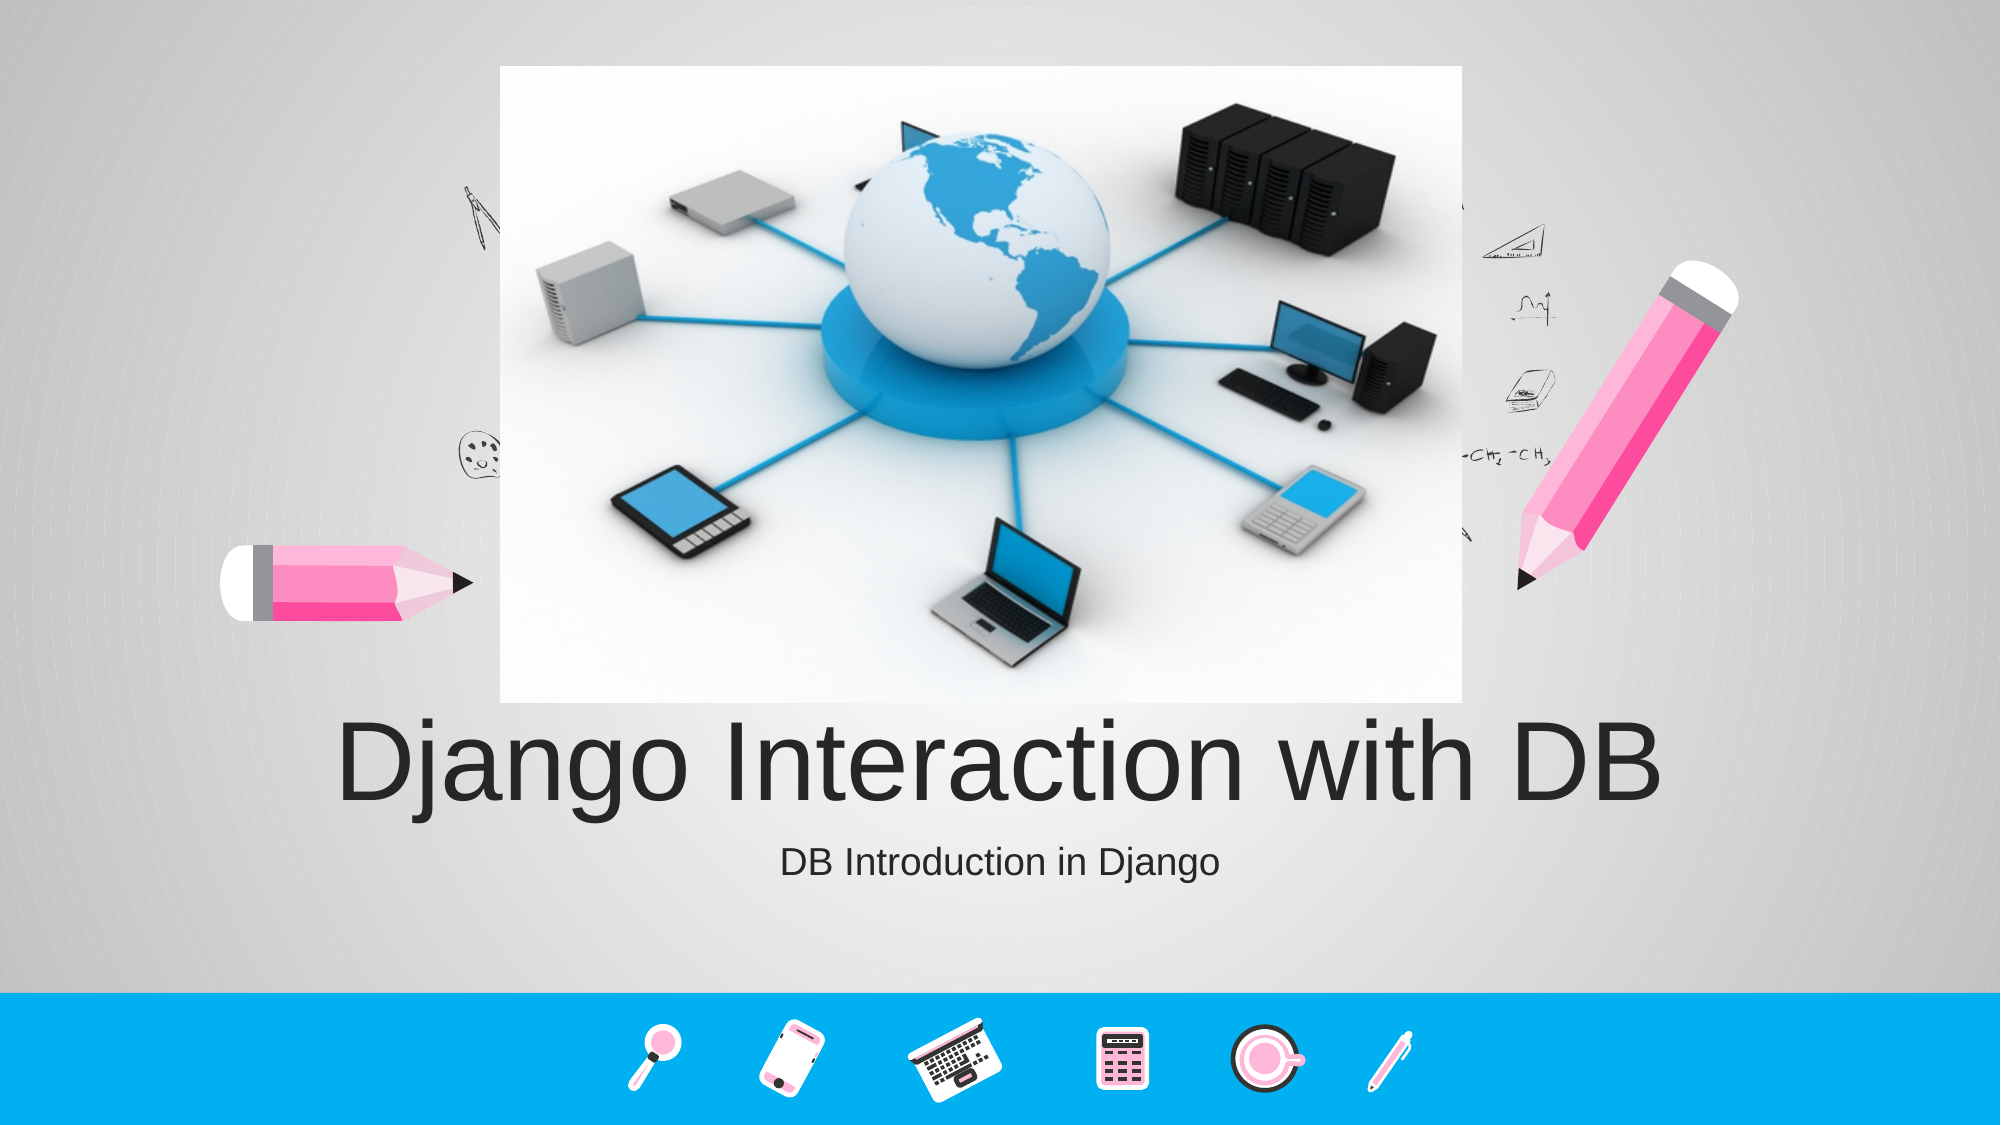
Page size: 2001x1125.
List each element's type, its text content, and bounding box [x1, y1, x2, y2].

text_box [1509, 289, 1559, 328]
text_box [634, 1021, 1400, 1100]
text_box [1480, 222, 1546, 260]
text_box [1462, 439, 1551, 466]
picture [499, 66, 1462, 703]
text_box [0, 992, 2000, 1125]
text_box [308, 455, 386, 712]
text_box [1462, 161, 1473, 215]
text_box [1505, 368, 1556, 413]
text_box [1579, 238, 1655, 620]
text_box DB Introduction in Django [0, 829, 2000, 891]
text_box Django Interaction with DB [0, 680, 2000, 829]
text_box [458, 429, 499, 479]
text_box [466, 182, 494, 250]
